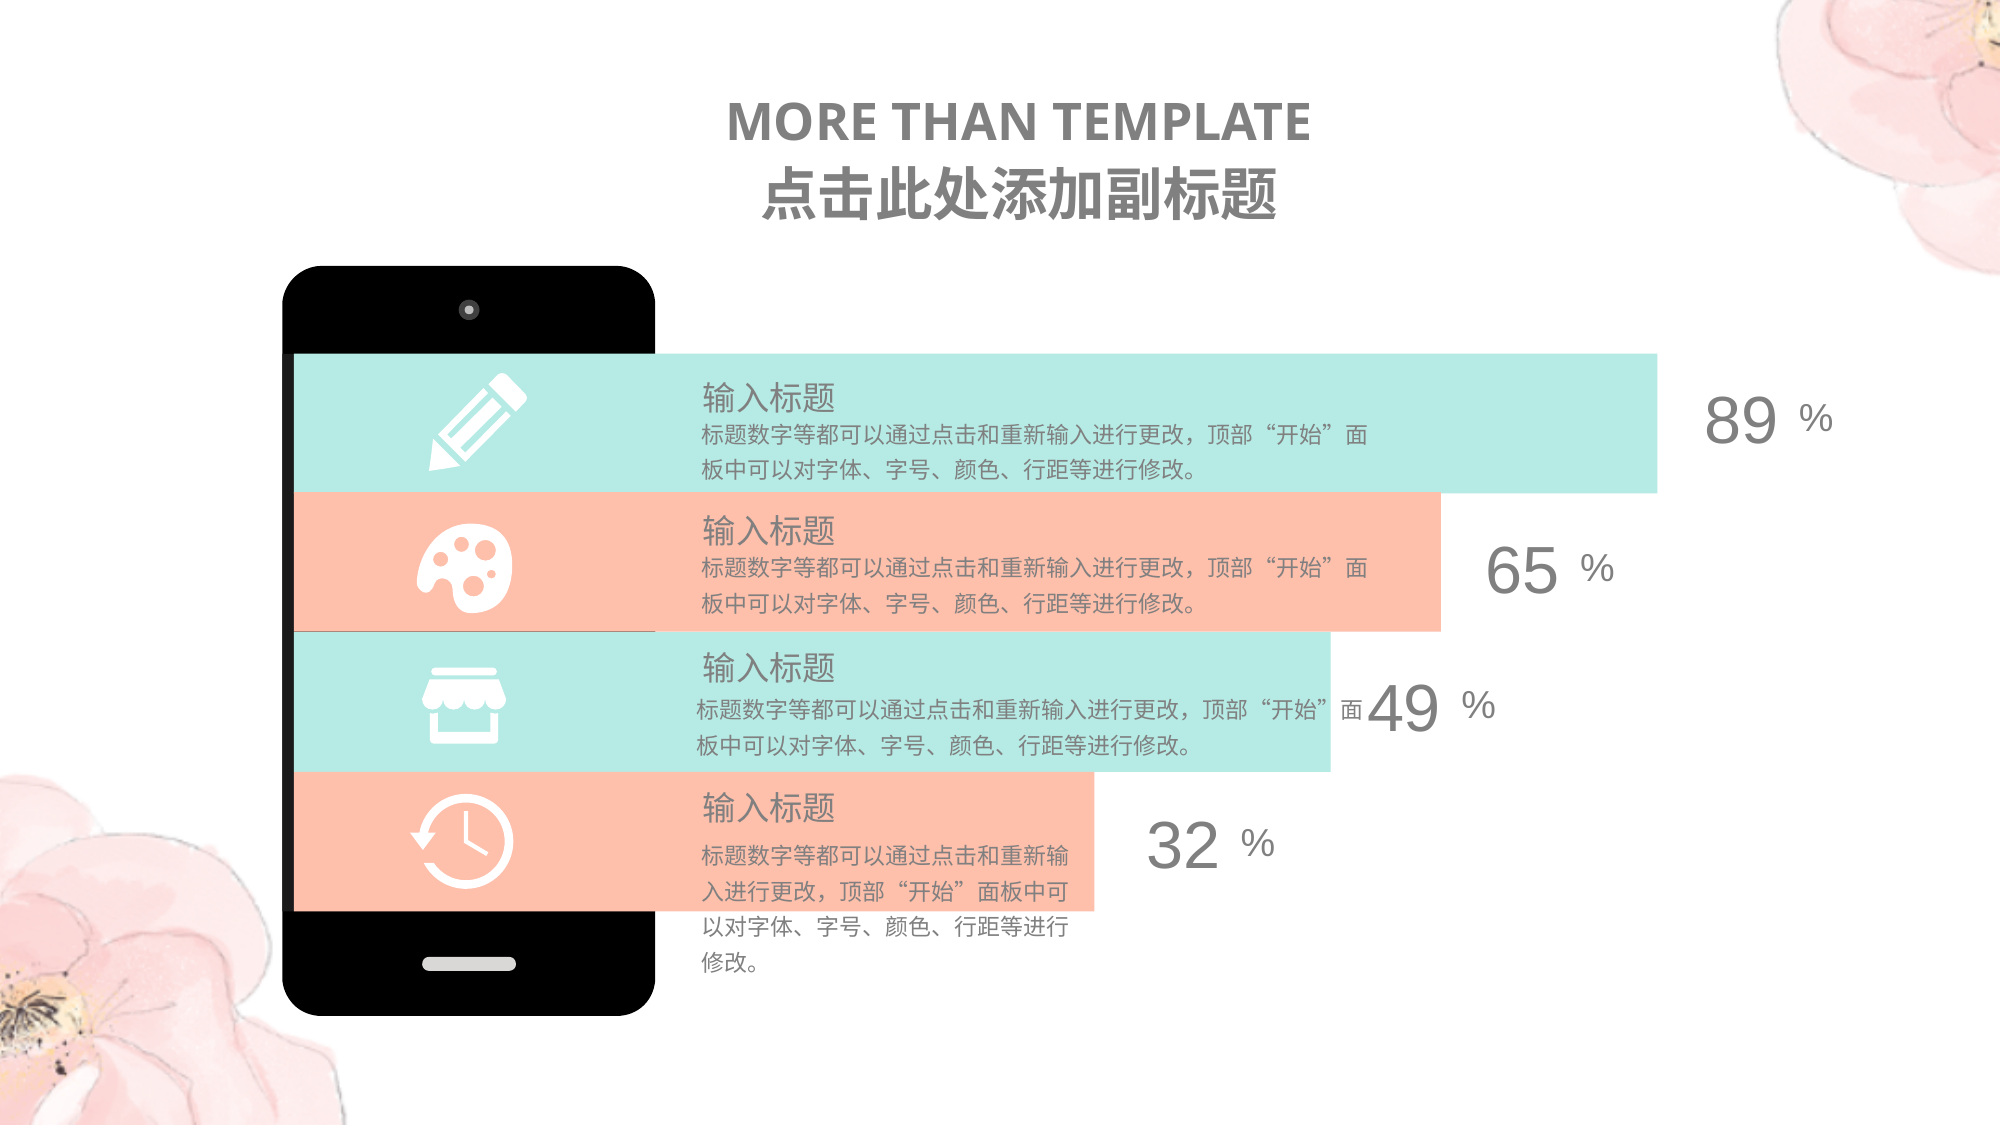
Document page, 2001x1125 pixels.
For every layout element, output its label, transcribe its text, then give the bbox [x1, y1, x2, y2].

text_box 标题数字等都可以通过点击和重新输入进行更改，顶部“开始”面板中可以对字体、字号、颜色、行距等进行修改。 [681, 680, 1392, 767]
text_box [416, 523, 513, 614]
text_box [429, 712, 499, 744]
text_box [282, 353, 293, 912]
text_box [293, 491, 1442, 633]
text_box 标题数字等都可以通过点击和重新输入进行更改，顶部“开始”面板中可以对字体、字号、颜色、行距等进行修改。 [687, 826, 1095, 984]
text_box 标题数字等都可以通过点击和重新输入进行更改，顶部“开始”面板中可以对字体、字号、颜色、行距等进行修改。 [687, 404, 1397, 491]
text_box 输入标题 [688, 369, 851, 404]
text_box [293, 631, 1332, 773]
text_box 输入标题 [688, 779, 851, 826]
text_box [1470, 519, 1631, 616]
text_box [464, 305, 474, 315]
picture [0, 0, 2000, 1125]
text_box [409, 793, 514, 889]
text_box 输入标题 [688, 503, 851, 538]
text_box 输入标题 [688, 639, 851, 680]
text_box [293, 771, 1095, 912]
text_box MORE THAN TEMPLATE 点击此处添加副标题 [688, 75, 1350, 235]
text_box [422, 679, 507, 710]
text_box [422, 956, 516, 971]
text_box [458, 299, 480, 321]
text_box [282, 265, 656, 353]
text_box [293, 353, 1658, 494]
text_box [428, 372, 528, 471]
text_box 标题数字等都可以通过点击和重新输入进行更改，顶部“开始”面板中可以对字体、字号、颜色、行距等进行修改。 [687, 538, 1397, 625]
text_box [1351, 657, 1512, 754]
text_box [431, 667, 497, 676]
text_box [1130, 794, 1291, 891]
text_box [282, 912, 656, 1016]
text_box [1689, 369, 1850, 466]
